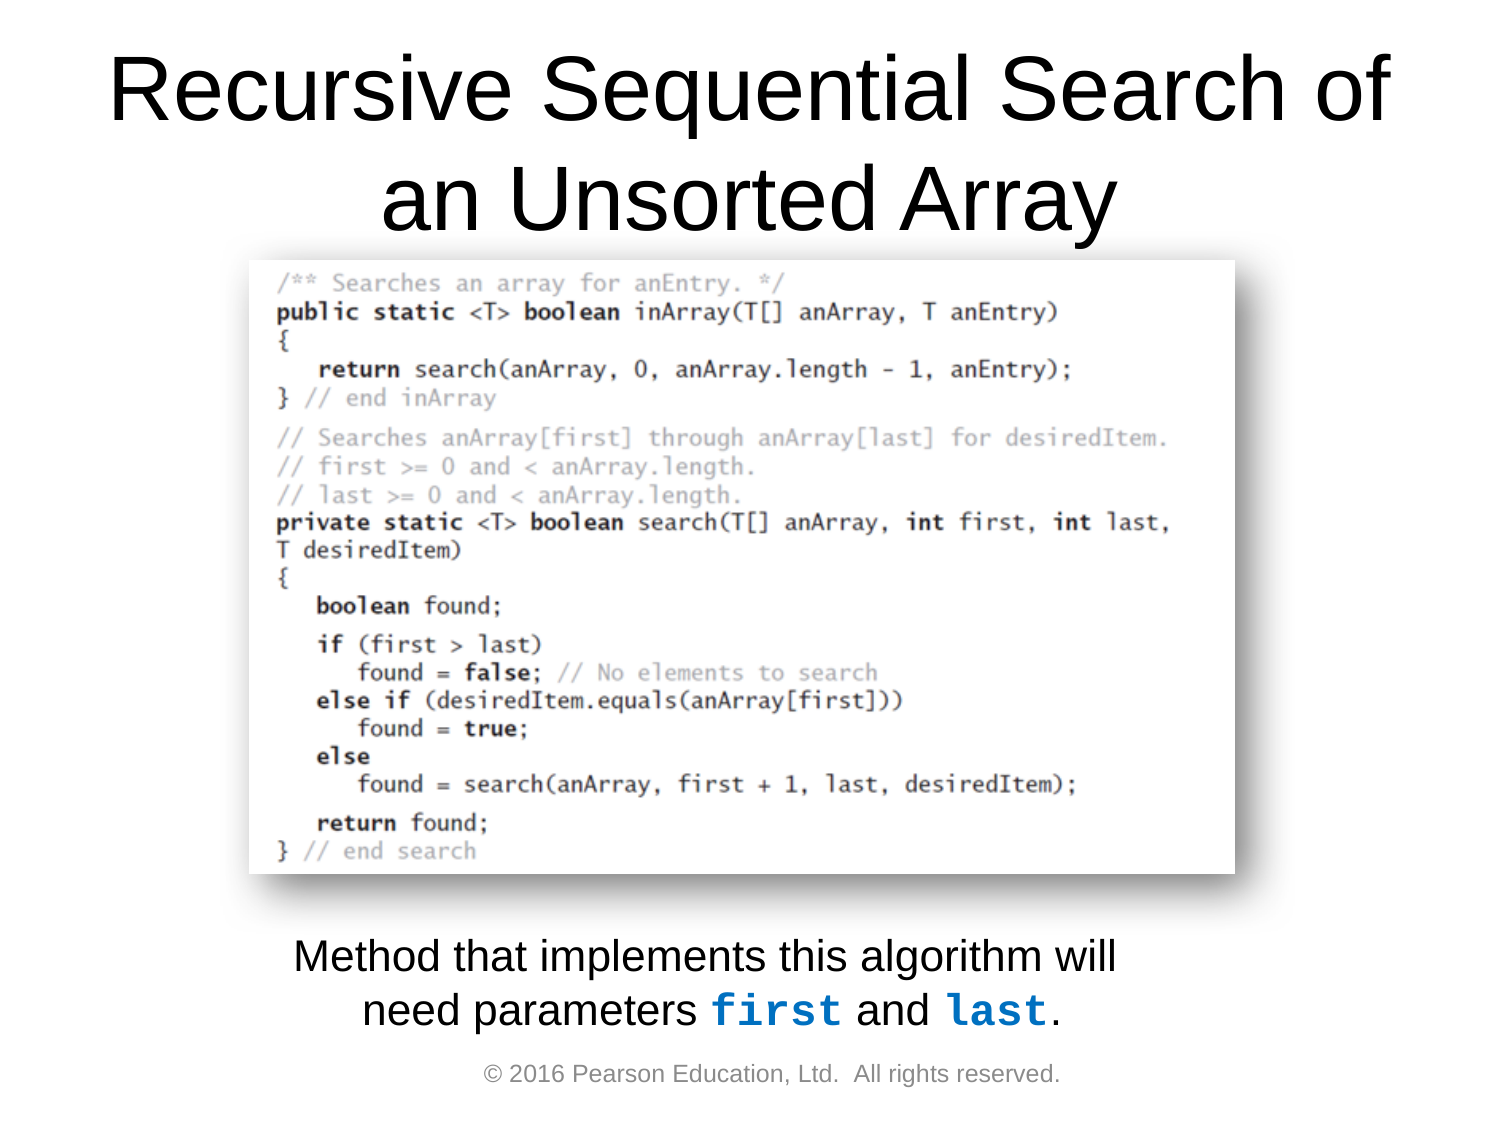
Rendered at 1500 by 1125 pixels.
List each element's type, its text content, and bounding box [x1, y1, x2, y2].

list Method that implements this algorithm will need parameters first and last. [64, 919, 1360, 1043]
title Recursive Sequential Search of an Unsorted Array [75, 45, 1425, 233]
picture [249, 260, 1235, 874]
footer © 2016 Pearson Education, Ltd. All rights reserved. [112, 1042, 1434, 1103]
